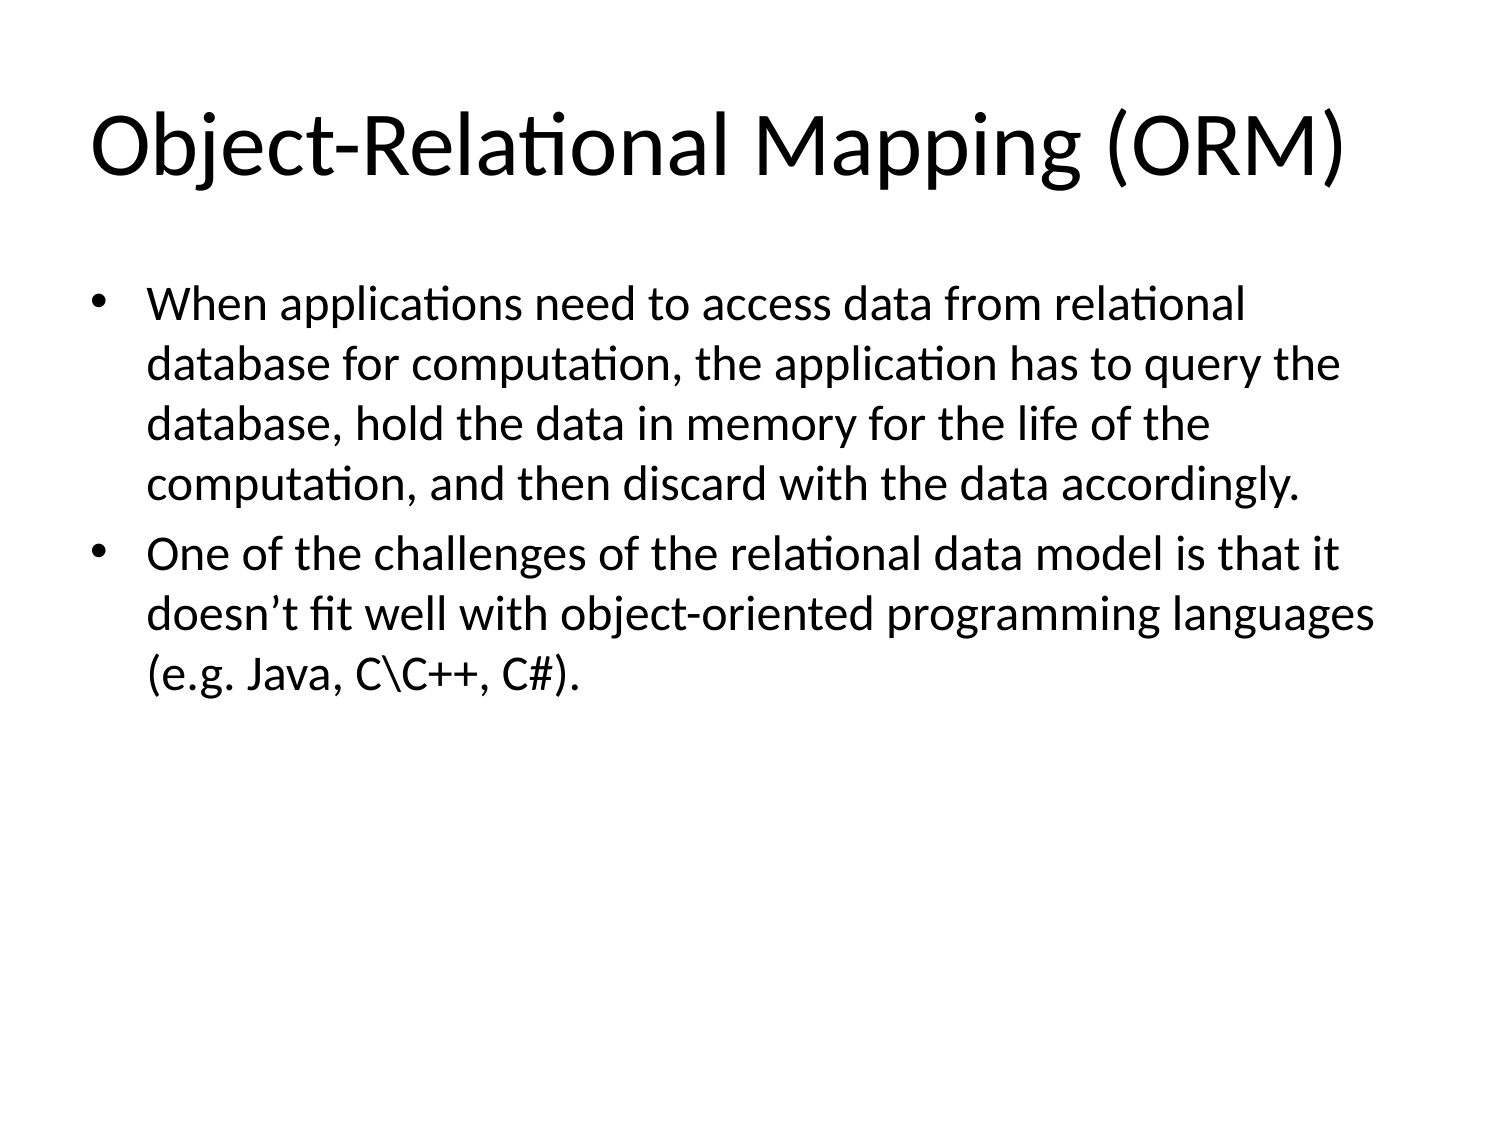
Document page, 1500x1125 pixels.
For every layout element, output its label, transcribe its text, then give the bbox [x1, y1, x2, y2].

list When applications need to access data from relational database for computation, the application has to query the database, hold the data in memory for the life of the computation, and then discard with the data accordingly. One of the challenges of the relational data model is that it doesn’t fit well with object-oriented programming languages (e.g. Java, C\C++, C#). [75, 262, 1425, 1005]
title Object-Relational Mapping (ORM) [75, 45, 1425, 233]
